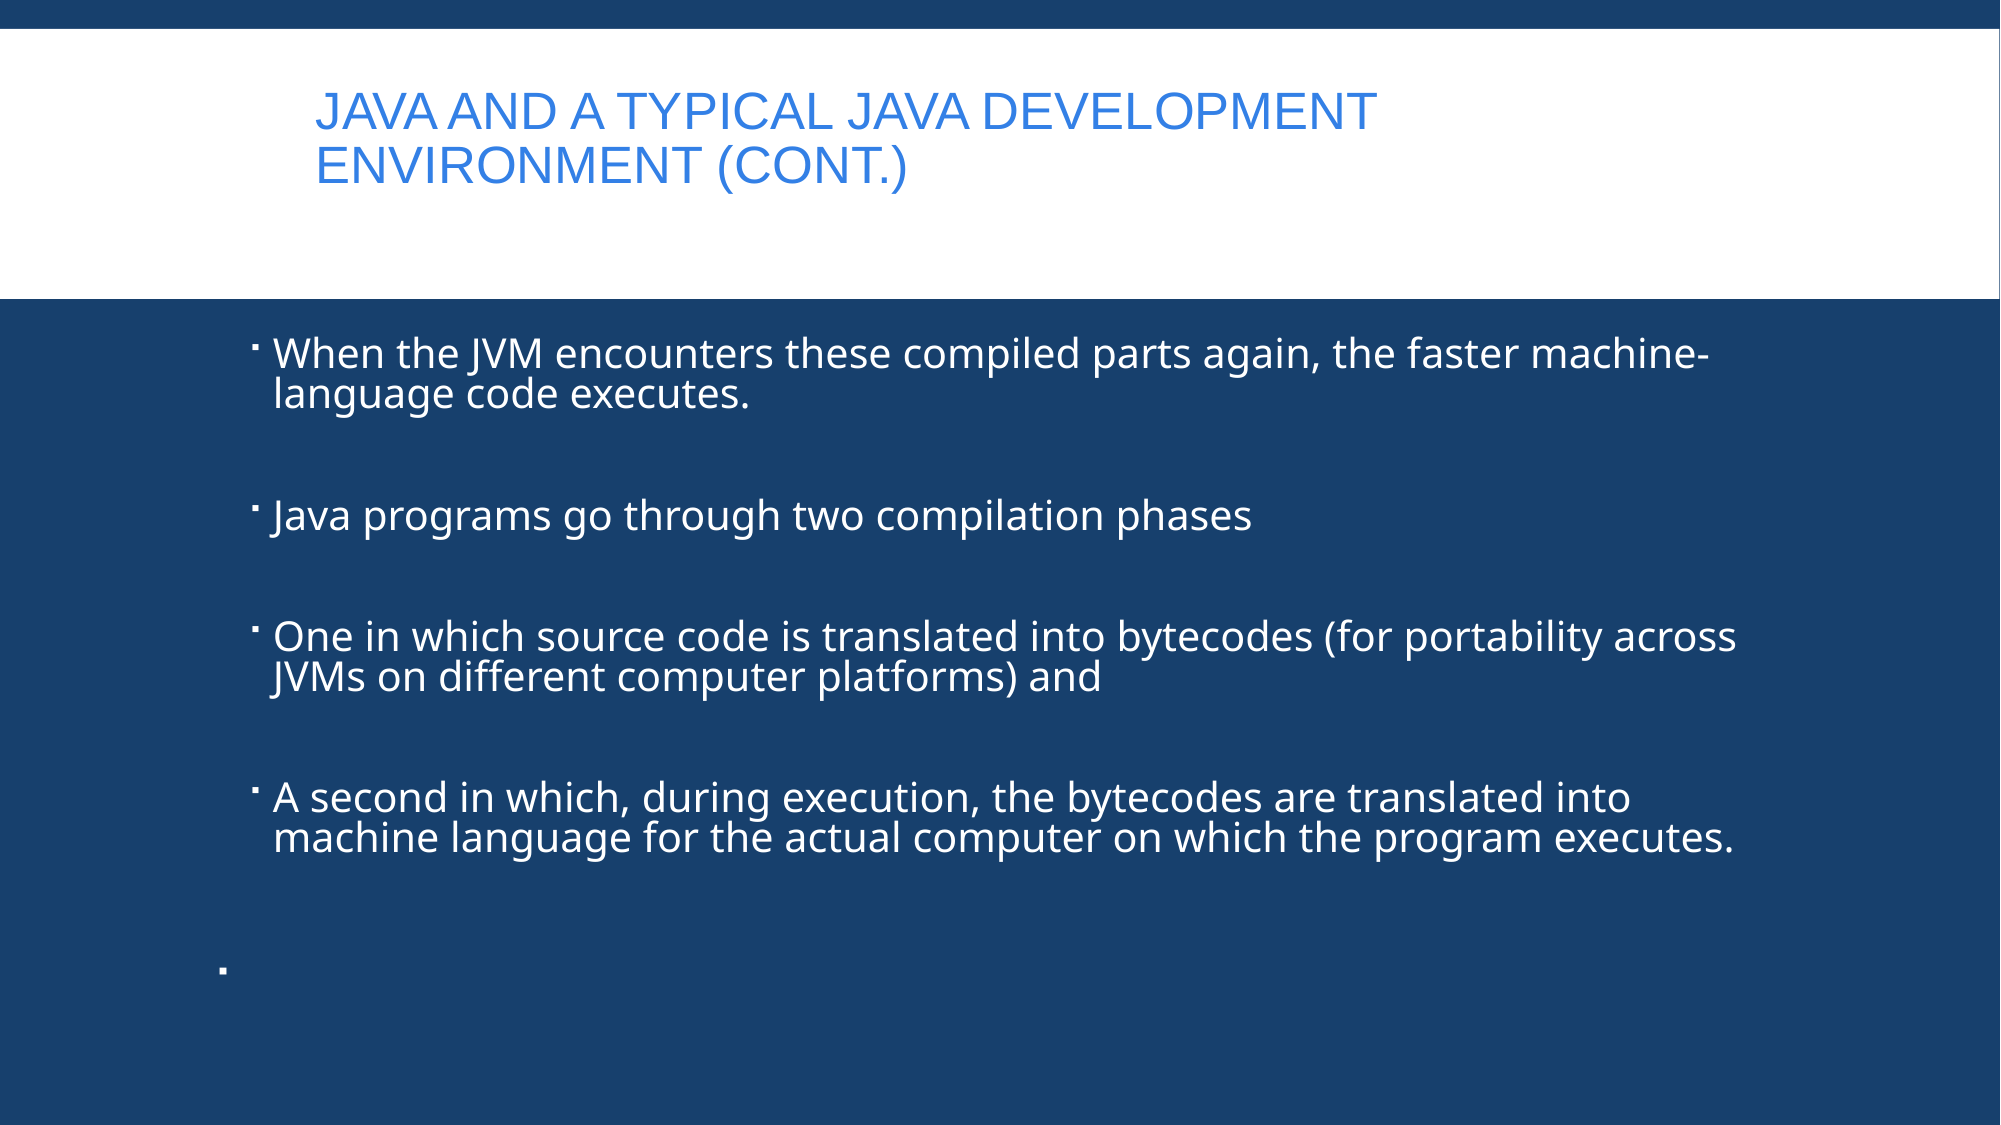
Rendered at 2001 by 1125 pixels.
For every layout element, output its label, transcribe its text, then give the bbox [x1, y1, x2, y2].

title Java and a Typical Java Development Environment (Cont.) [300, 78, 1701, 203]
list When the JVM encounters these compiled parts again, the faster machine-language code executes. Java programs go through two compilation phases One in which source code is translated into bytecodes (for portability across JVMs on different computer platforms) and A second in which, during execution, the bytecodes are translated into machine language for the actual computer on which the program executes. [197, 329, 1803, 1020]
